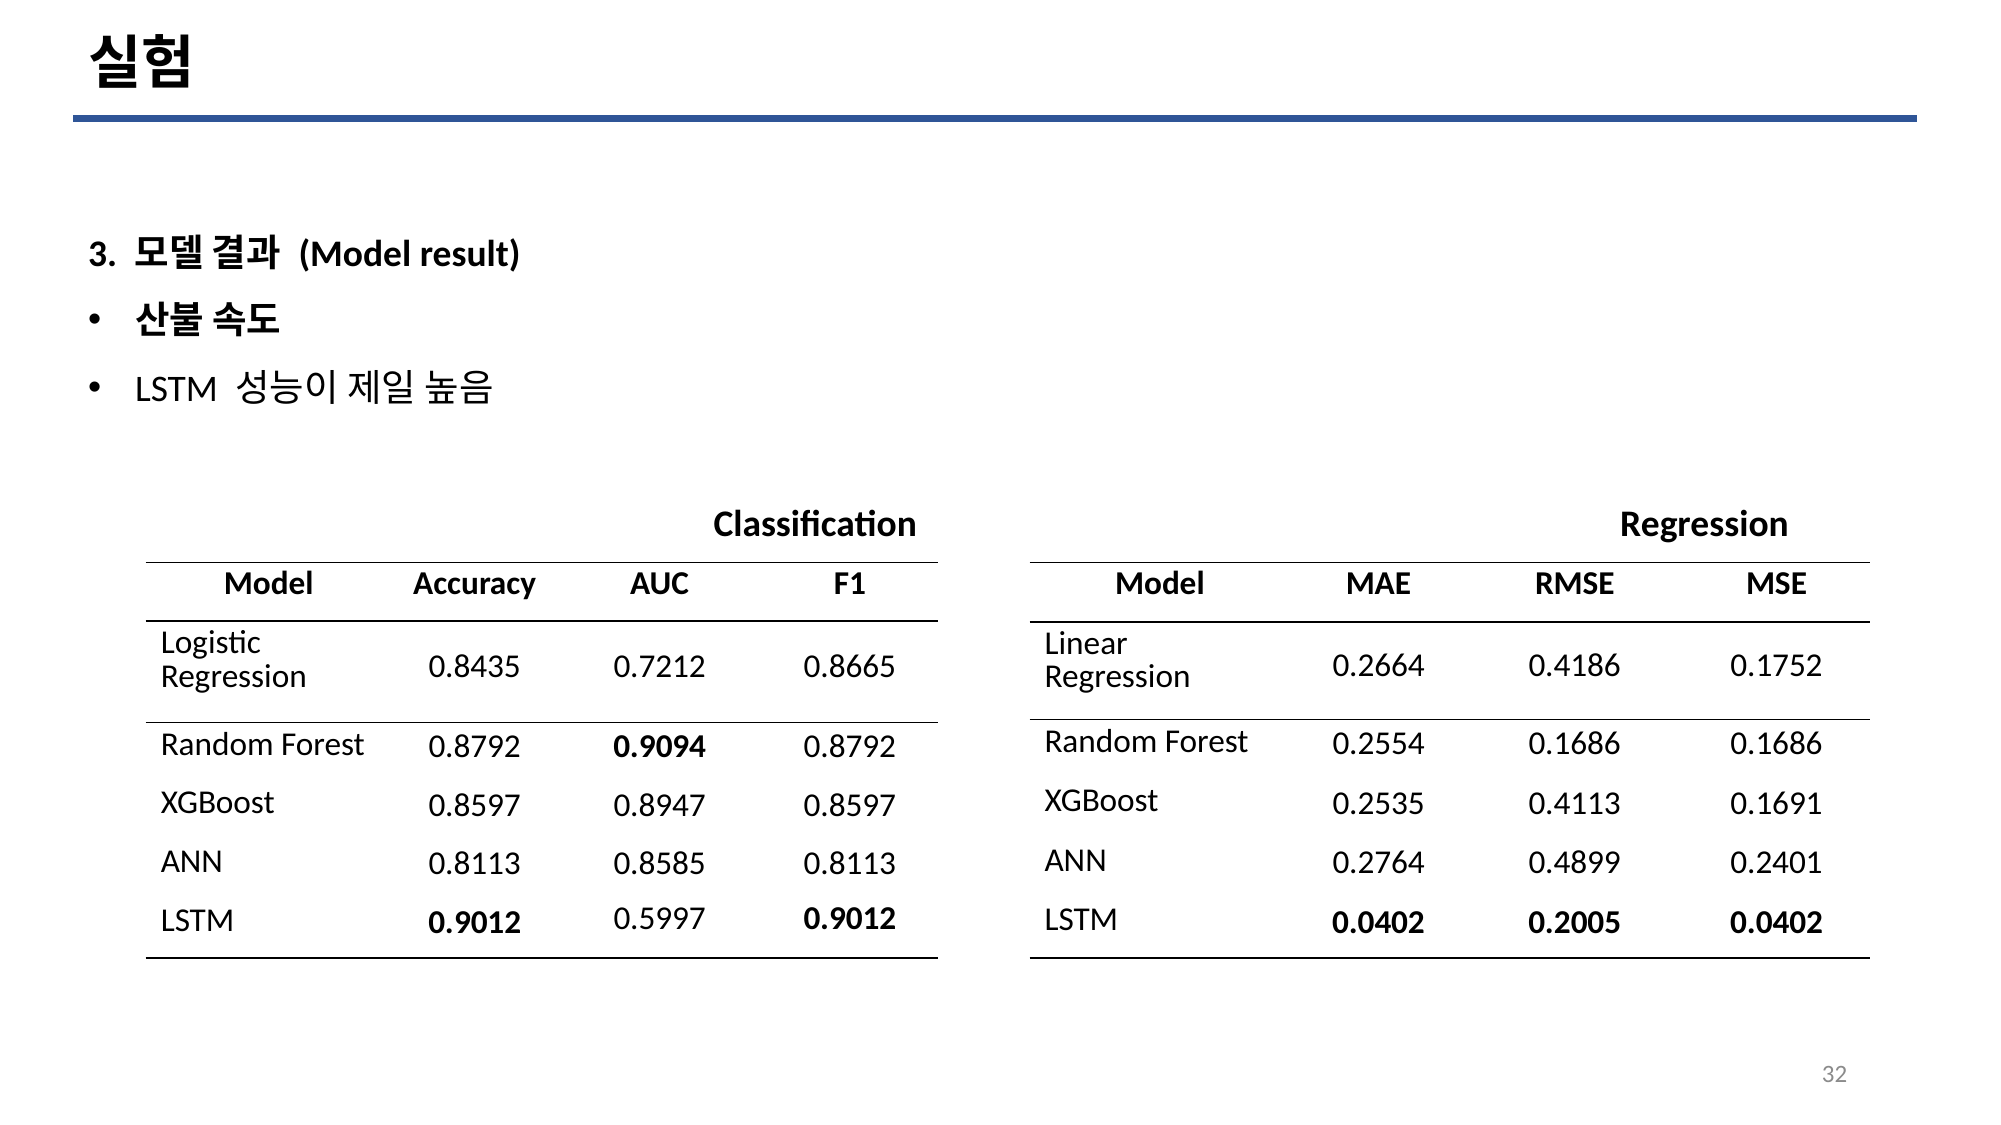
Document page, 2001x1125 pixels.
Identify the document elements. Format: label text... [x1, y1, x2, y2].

table_header MAE [1291, 563, 1467, 621]
table_cell 0.8113 [762, 840, 938, 899]
table_cell ANN [146, 840, 392, 899]
table_cell Random Forest [146, 723, 392, 781]
table_cell LSTM [146, 899, 392, 957]
table_cell 0.4899 [1467, 839, 1683, 898]
table_cell Random Forest [1030, 720, 1291, 779]
table_cell 0.8435 [392, 622, 558, 722]
table_cell 0.8665 [762, 622, 938, 722]
table_cell 0.8597 [392, 781, 558, 840]
table_cell 0.1686 [1683, 720, 1870, 779]
table_cell 0.2535 [1291, 779, 1467, 839]
table_cell 0.1691 [1683, 779, 1870, 839]
table_header RMSE [1467, 563, 1683, 621]
table_cell 0.2005 [1467, 898, 1683, 957]
table_cell 0.8597 [762, 781, 938, 840]
table_cell Linear Regression [1030, 623, 1291, 719]
slide_number 32 [1412, 1042, 1863, 1103]
table_cell 0.9012 [762, 899, 938, 957]
table_cell XGBoost [146, 781, 392, 840]
table_header MSE [1683, 563, 1870, 621]
table_cell 0.8792 [392, 723, 558, 781]
table_cell XGBoost [1030, 779, 1291, 839]
table_cell 0.9012 [392, 899, 558, 957]
table_cell 0.8792 [762, 723, 938, 781]
table_header Accuracy [392, 563, 558, 620]
table_cell 0.4113 [1467, 779, 1683, 839]
text_box 3. 모델 결과 (Model result) 산불 속도 LSTM 성능이 제일 높음 Classification Regression [73, 198, 1962, 1004]
table_cell 0.8585 [558, 840, 762, 899]
text_box 실험 [73, 15, 1663, 107]
table_header Model [146, 563, 392, 620]
table_cell 0.1686 [1467, 720, 1683, 779]
table_cell 0.2554 [1291, 720, 1467, 779]
table_cell 0.0402 [1683, 898, 1870, 957]
table_cell LSTM [1030, 898, 1291, 957]
table_cell 0.8947 [558, 781, 762, 840]
table_cell 0.0402 [1291, 898, 1467, 957]
table_cell 0.2664 [1291, 623, 1467, 719]
table_cell Logistic Regression [146, 622, 392, 722]
table_cell 0.2764 [1291, 839, 1467, 898]
table_cell ANN [1030, 839, 1291, 898]
table_header F1 [762, 563, 938, 620]
table_cell 0.7212 [558, 622, 762, 722]
table_cell 0.4186 [1467, 623, 1683, 719]
table_cell 0.2401 [1683, 839, 1870, 898]
table_header AUC [558, 563, 762, 620]
table_cell 0.8113 [392, 840, 558, 899]
table_cell 0.9094 [558, 723, 762, 781]
table_header Model [1030, 563, 1291, 621]
table_cell 0.1752 [1683, 623, 1870, 719]
table_cell 0.5997 [558, 899, 762, 957]
